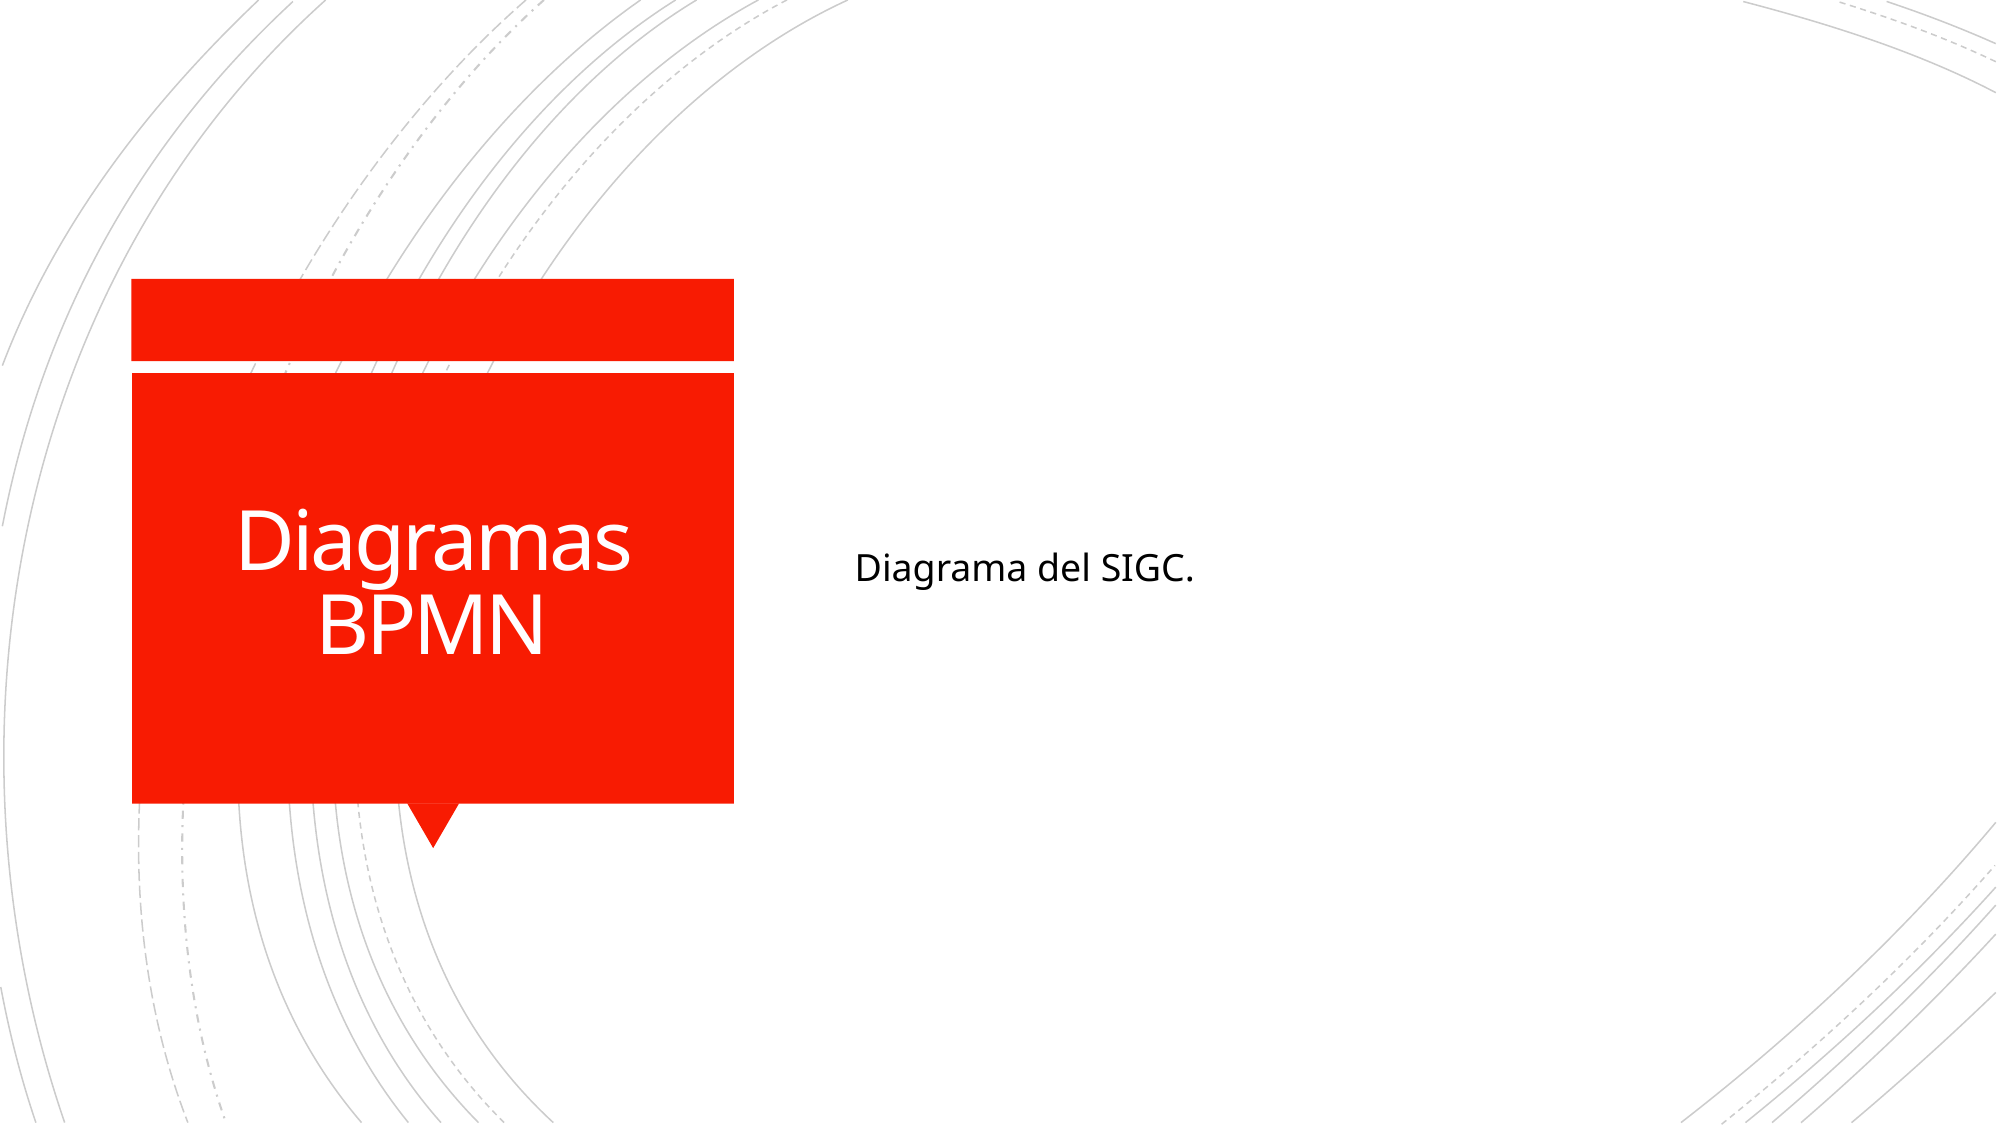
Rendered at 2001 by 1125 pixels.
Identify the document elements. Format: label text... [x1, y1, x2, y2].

list Diagrama del SIGC. [839, 131, 1871, 993]
title Diagramas BPMN [145, 385, 720, 789]
